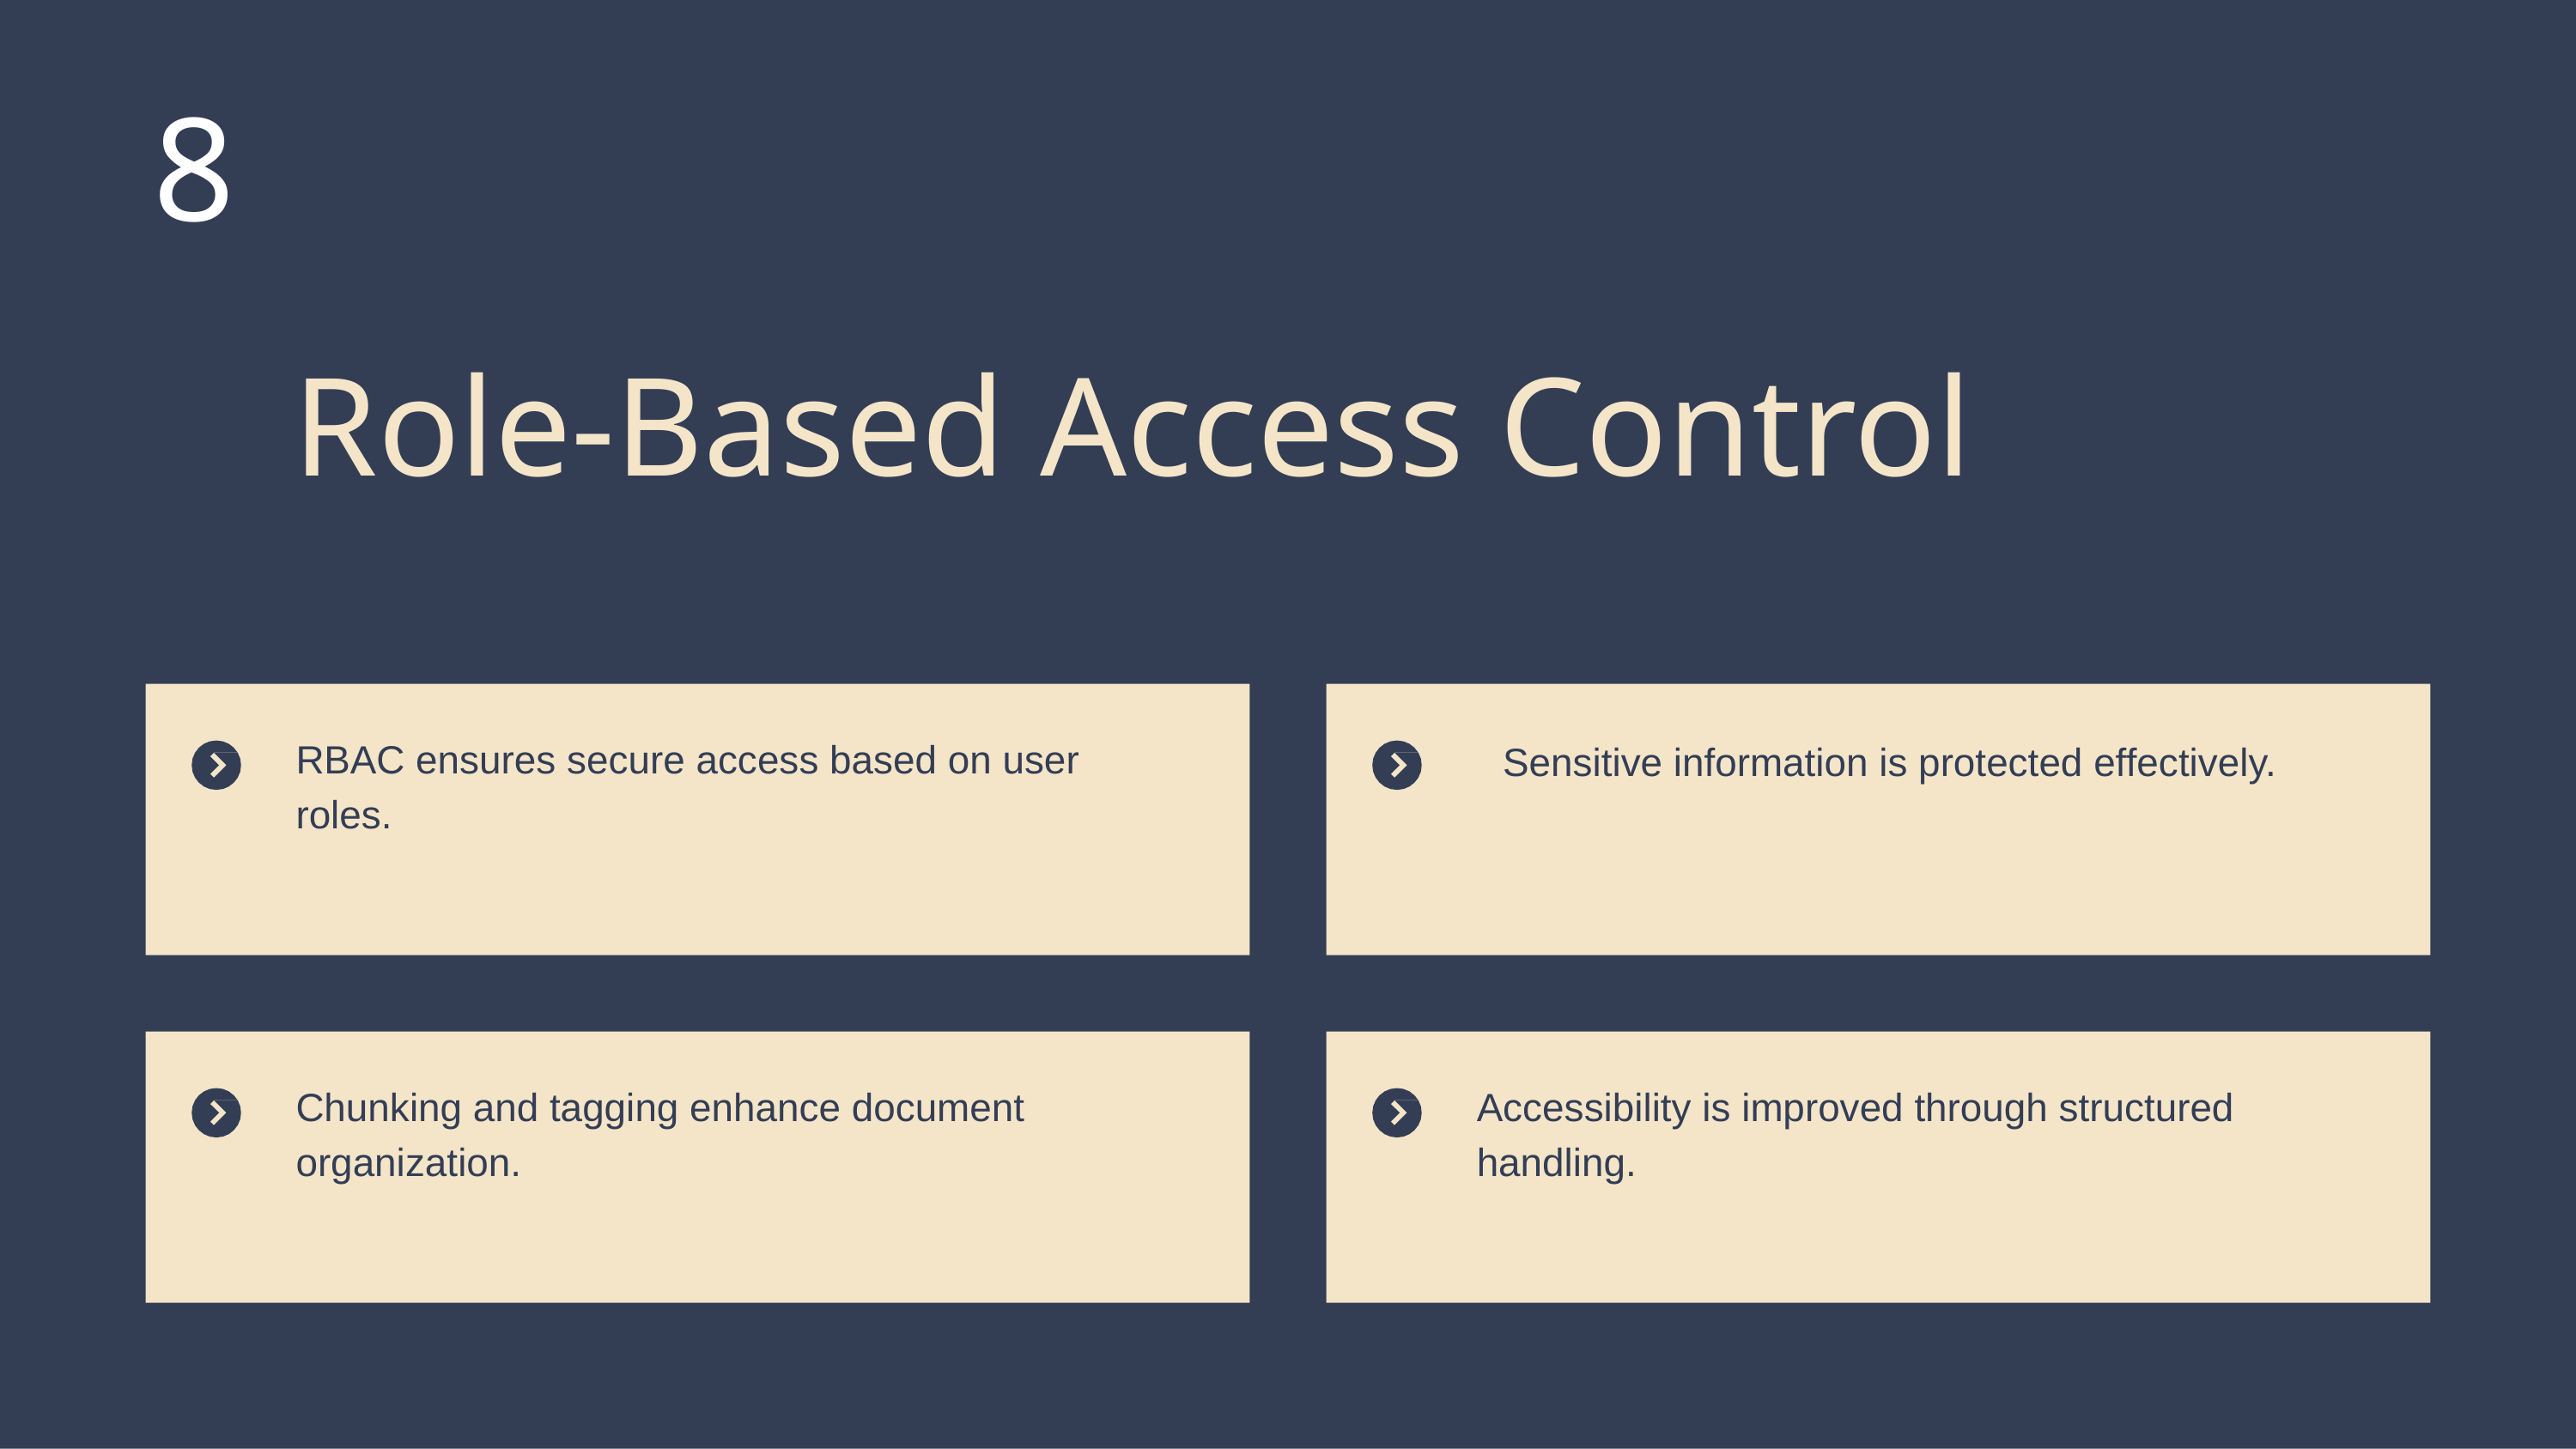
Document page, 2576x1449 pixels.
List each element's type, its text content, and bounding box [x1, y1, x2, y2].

text_box Accessibility is improved through structured handling. [1326, 1031, 2431, 1185]
text_box Chunking and tagging enhance document organization. [145, 1031, 1250, 1185]
text_box [0, 0, 2576, 1449]
text_box [1326, 1185, 2431, 1303]
text_box Sensitive information is protected effectively. [1326, 683, 2431, 785]
text_box [145, 837, 1250, 955]
text_box Role-Based Access Control [291, 337, 2552, 503]
title 8 [151, 76, 238, 320]
text_box [1326, 785, 2431, 955]
text_box RBAC ensures secure access based on user roles. [145, 683, 1250, 837]
text_box [1382, 785, 1413, 791]
text_box [145, 1185, 1250, 1303]
